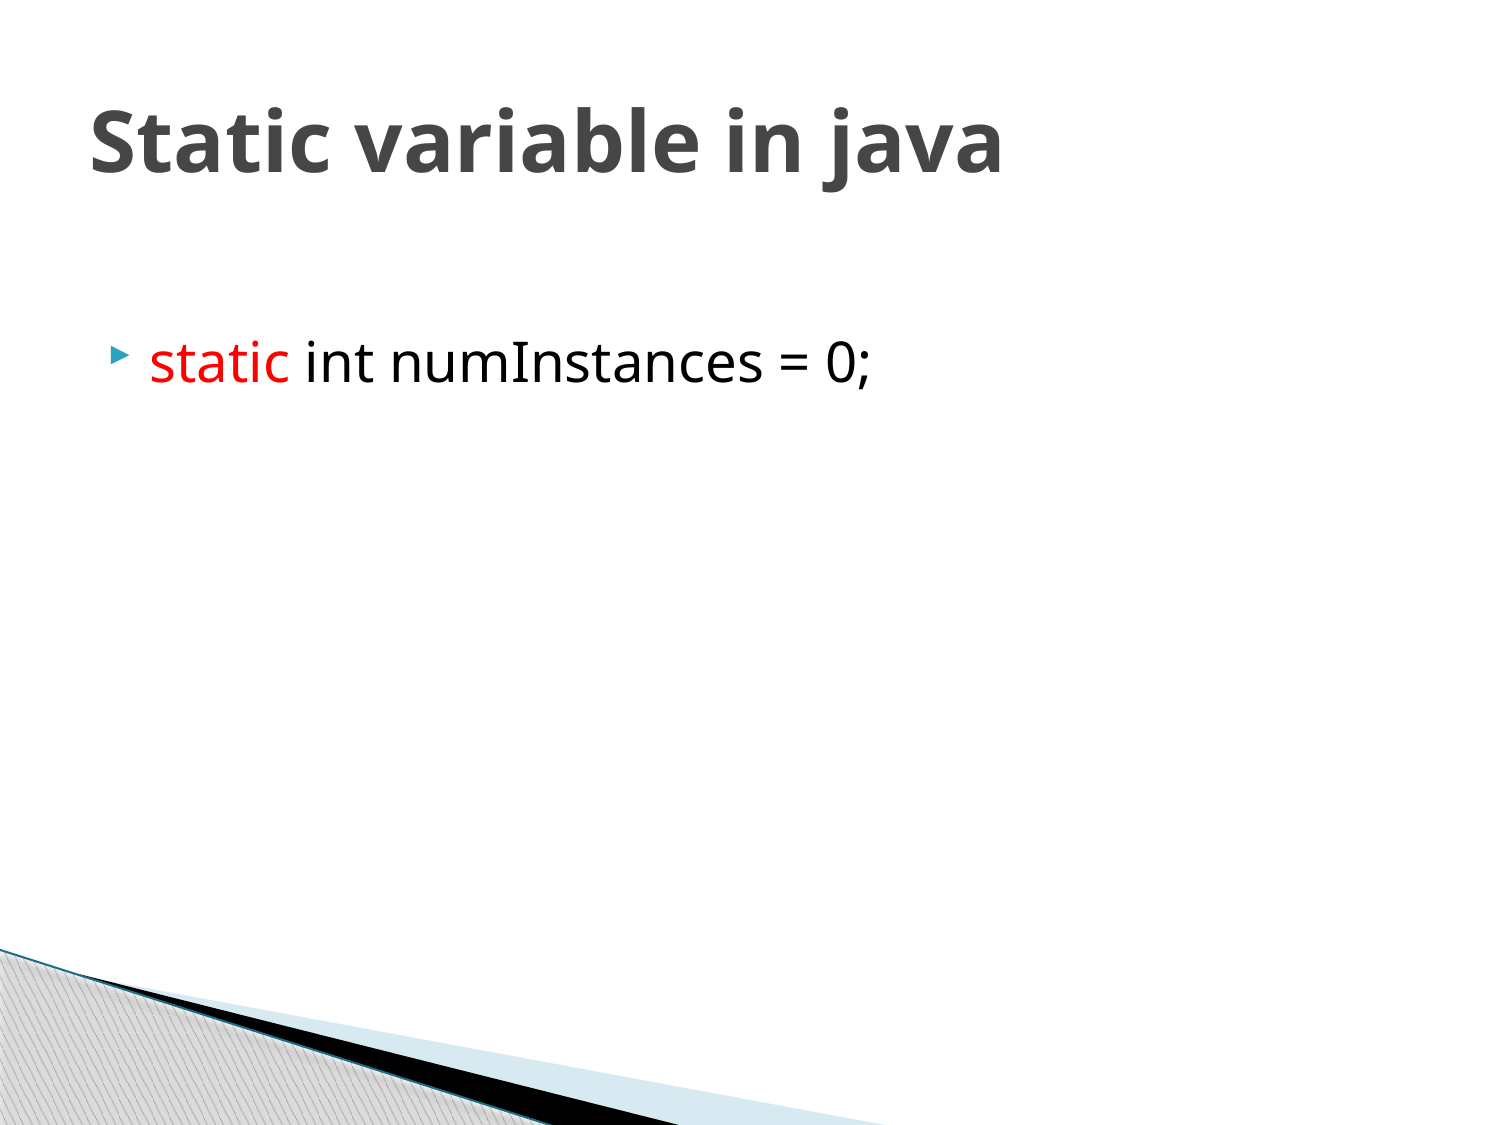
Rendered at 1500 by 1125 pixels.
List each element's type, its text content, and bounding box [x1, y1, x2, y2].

title Static variable in java [75, 45, 1425, 233]
list static int numInstances = 0; [75, 243, 1425, 986]
